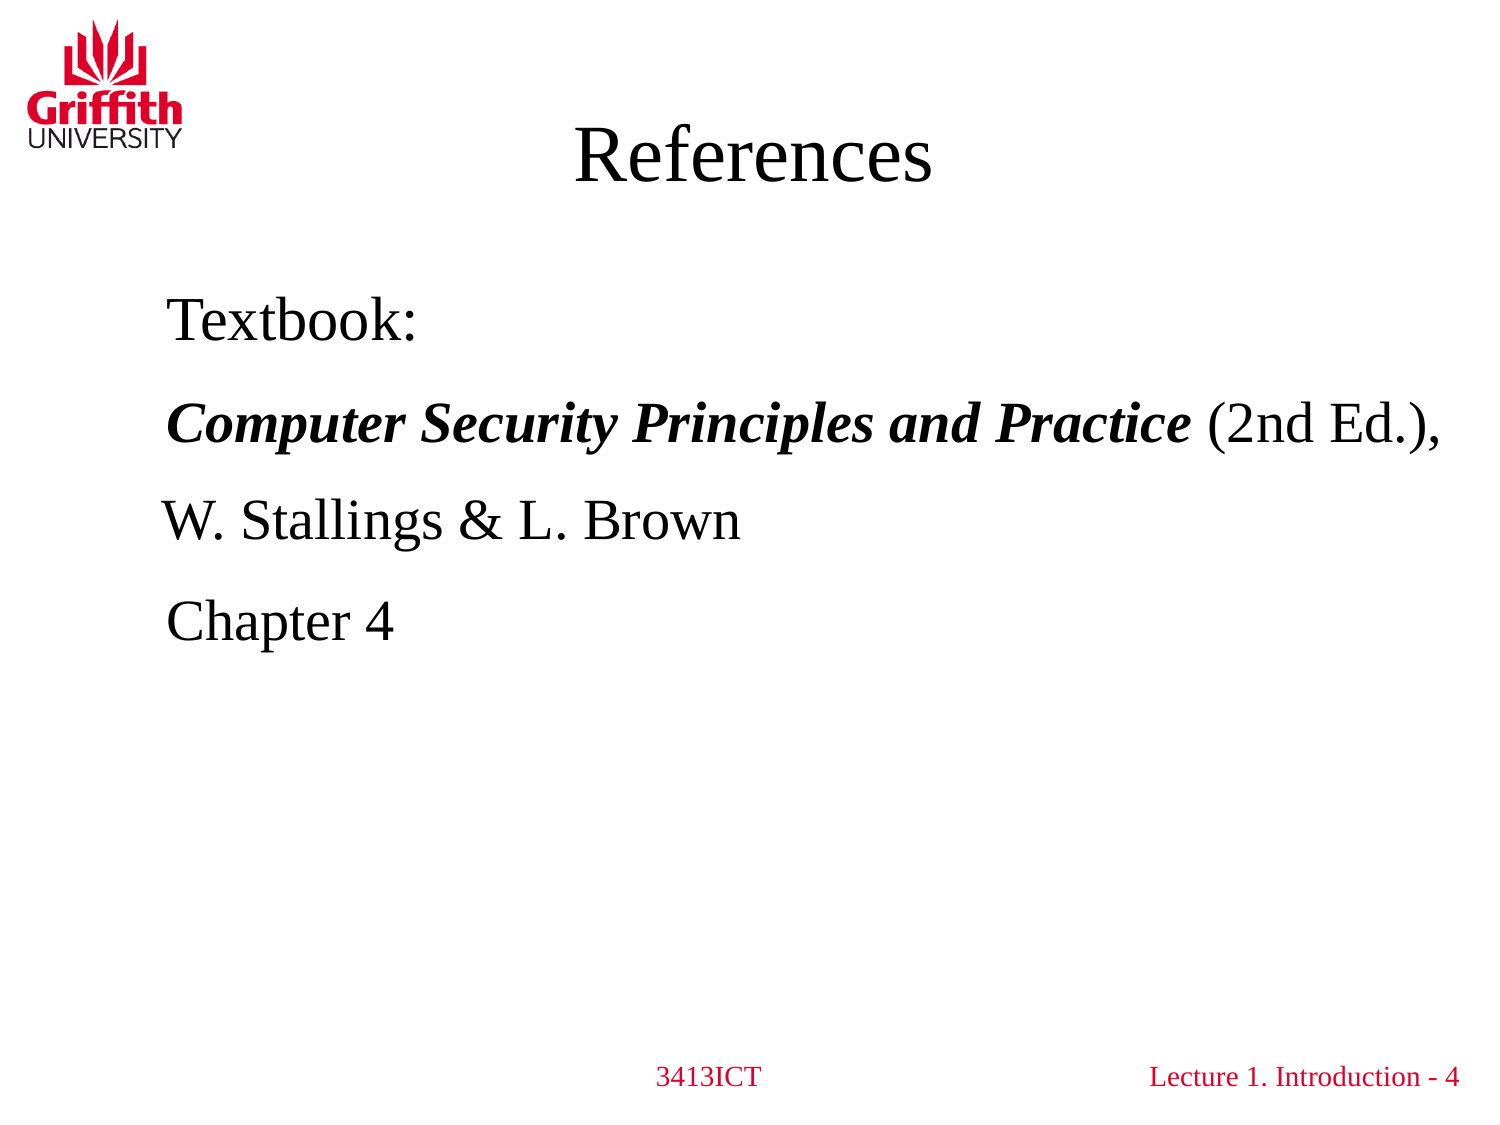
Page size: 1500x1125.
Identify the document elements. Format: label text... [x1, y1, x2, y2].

slide_number 4 [1092, 1049, 1476, 1101]
title References [194, 54, 1313, 243]
list Textbook: Computer Security Principles and Practice (2nd Ed.), W. Stallings & L. Brown Chapter 4 [88, 255, 1500, 1044]
picture [23, 15, 186, 151]
footer 3413ICT [419, 1049, 999, 1101]
